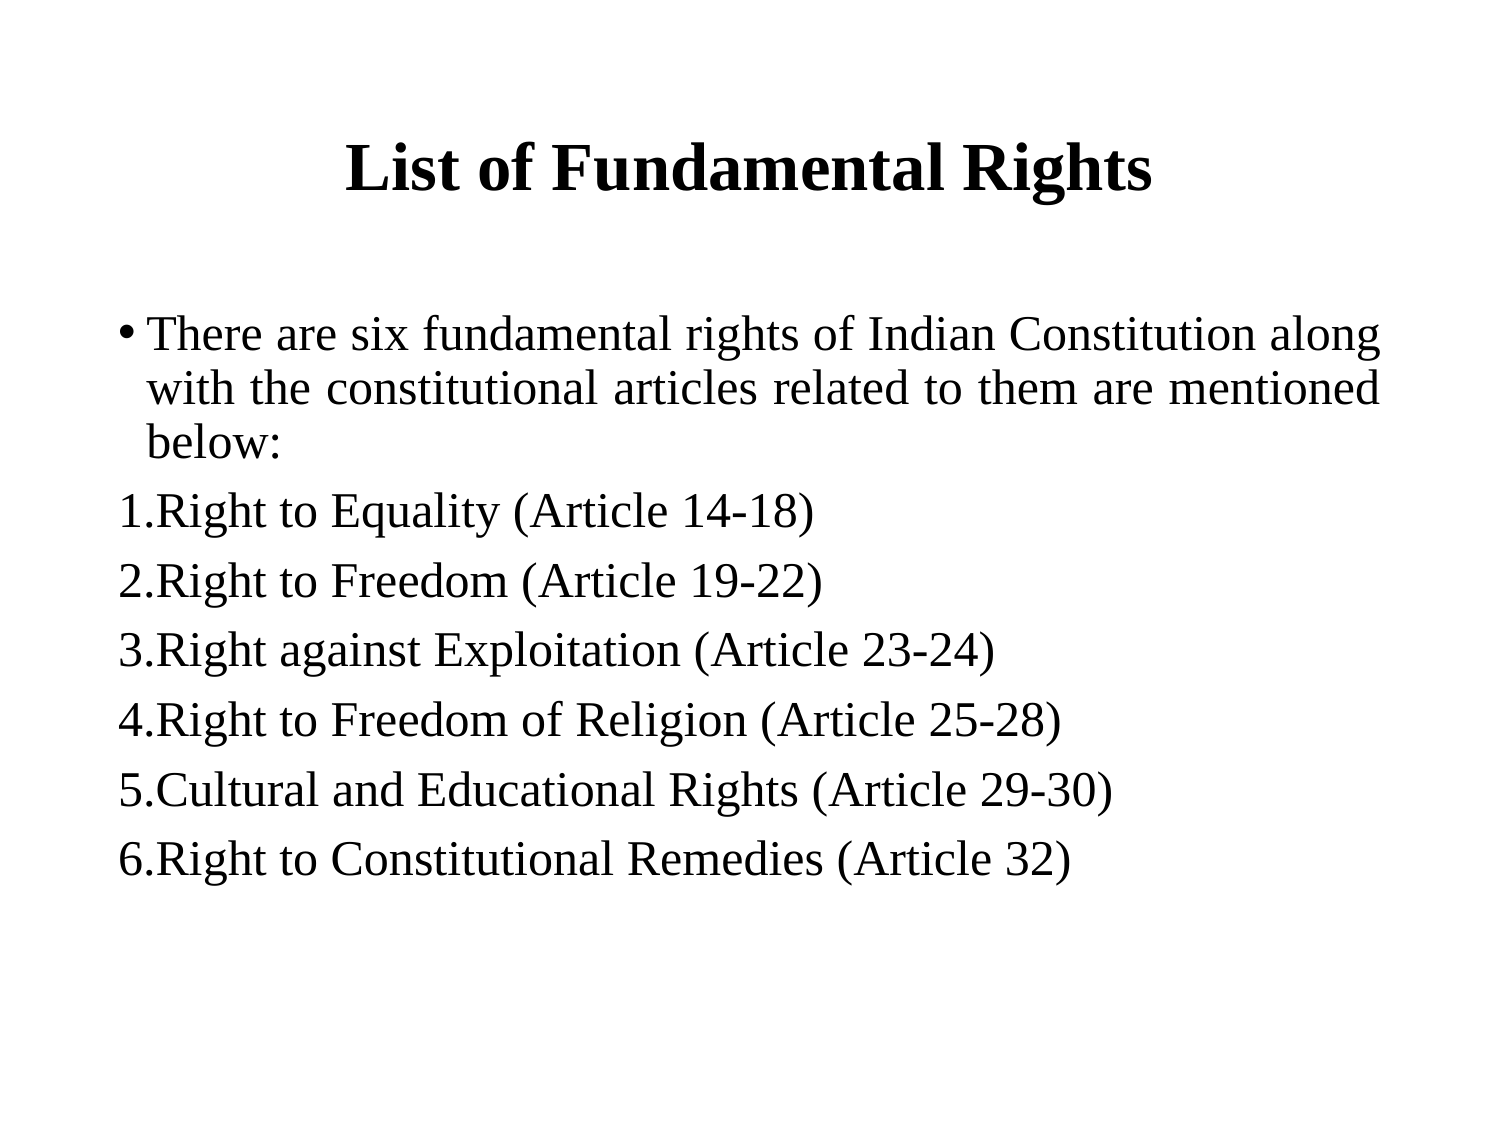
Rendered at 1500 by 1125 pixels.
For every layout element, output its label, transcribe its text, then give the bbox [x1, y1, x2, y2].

list There are six fundamental rights of Indian Constitution along with the constitutional articles related to them are mentioned below: Right to Equality (Article 14-18) Right to Freedom (Article 19-22) Right against Exploitation (Article 23-24) Right to Freedom of Religion (Article 25-28) Cultural and Educational Rights (Article 29-30) Right to Constitutional Remedies (Article 32) [103, 299, 1397, 1014]
title List of Fundamental Rights [103, 59, 1397, 278]
